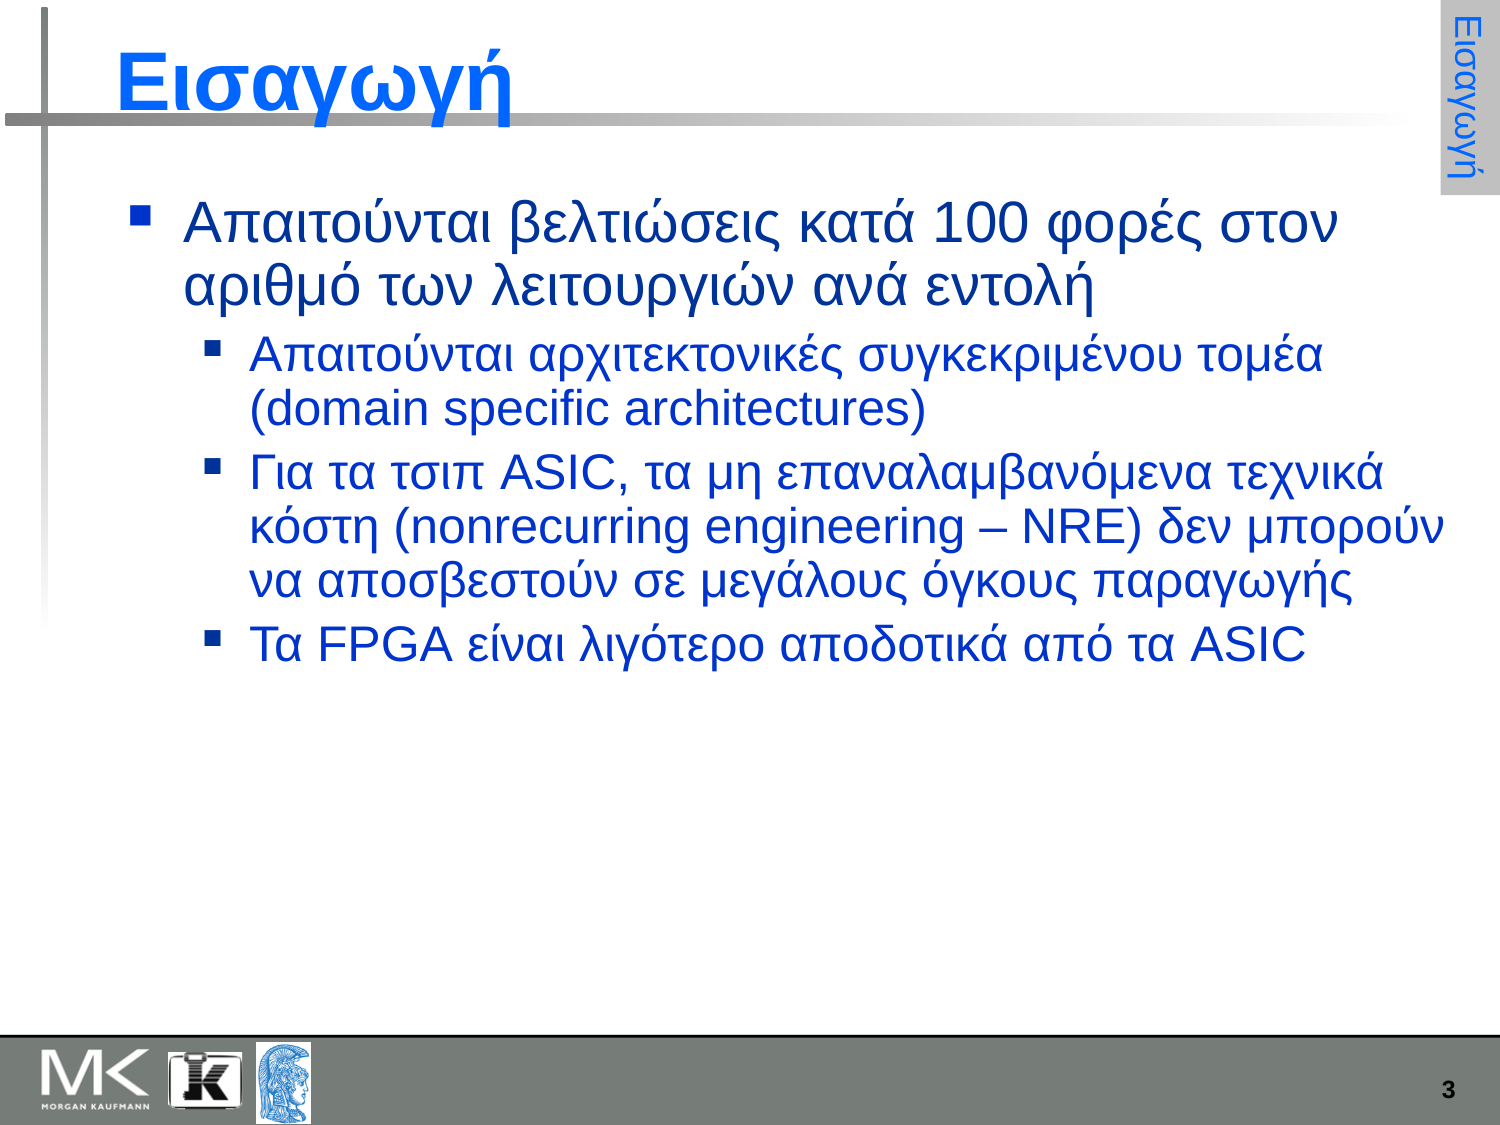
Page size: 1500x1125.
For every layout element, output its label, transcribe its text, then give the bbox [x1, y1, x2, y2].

picture [29, 1042, 160, 1118]
text_box Εισαγωγή [1440, 0, 1500, 196]
list Απαιτούνται βελτιώσεις κατά 100 φορές στον αριθμό των λειτουργιών ανά εντολή Απαιτούνται αρχιτεκτονικές συγκεκριμένου τομέα (domain specific architectures) Για τα τσιπ ASIC, τα μη επαναλαμβανόμενα τεχνικά κόστη (nonrecurring engineering – NRE) δεν μπορούν να αποσβεστούν σε μεγάλους όγκους παραγωγής Τα FPGA είναι λιγότερο αποδοτικά από τα ASIC [111, 184, 1470, 1024]
title Εισαγωγή [100, 18, 1440, 135]
picture [256, 1042, 311, 1124]
